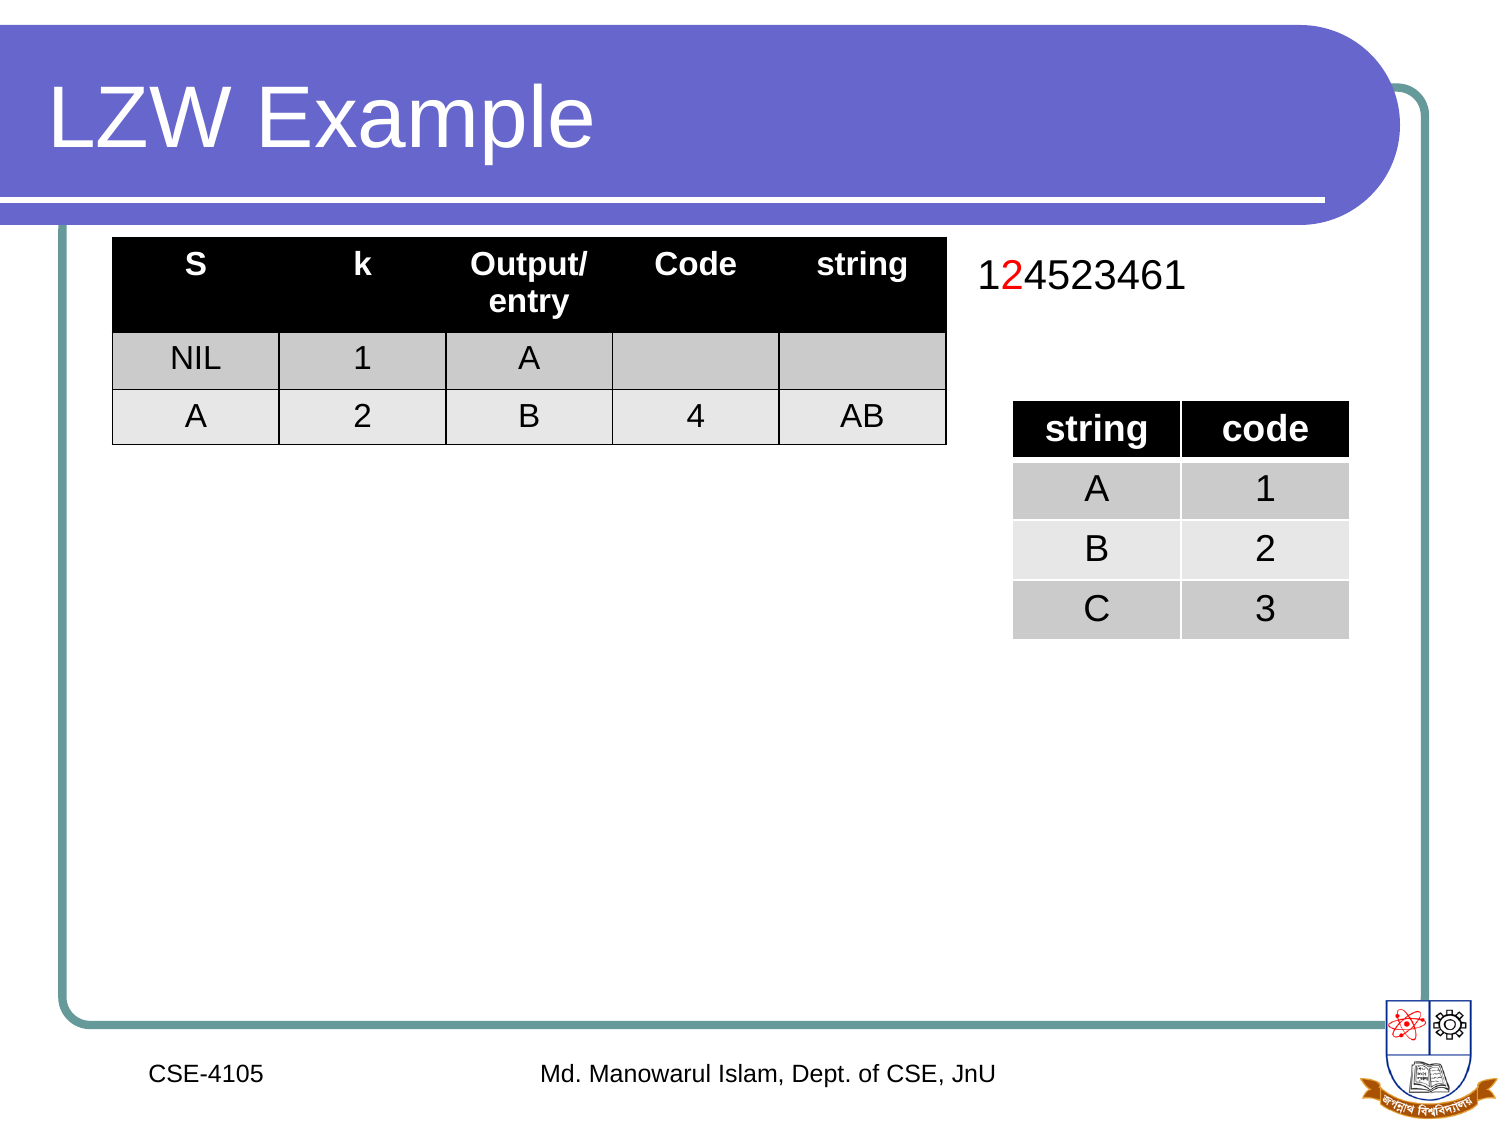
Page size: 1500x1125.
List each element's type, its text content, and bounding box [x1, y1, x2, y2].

table_header Output/entry [447, 238, 612, 332]
table_header string [780, 238, 945, 332]
picture [1360, 991, 1498, 1120]
text_box 124523461 [962, 249, 1500, 325]
table_cell C [1013, 581, 1180, 639]
table_header k [280, 238, 445, 332]
table_header Code [613, 238, 778, 332]
table_header string [1013, 401, 1180, 457]
table_cell A [1013, 463, 1180, 519]
table_cell 1 [1182, 463, 1349, 519]
table_cell 3 [1182, 581, 1349, 639]
table_cell 2 [1182, 521, 1349, 579]
table_cell B [1013, 521, 1180, 579]
table_cell B [447, 390, 612, 444]
table_cell NIL [113, 333, 278, 389]
table_header S [113, 238, 278, 332]
table_cell A [447, 333, 612, 389]
table_cell 1 [280, 333, 445, 389]
table_cell [780, 333, 945, 389]
table_header code [1182, 401, 1349, 457]
table_cell A [113, 390, 278, 444]
title LZW Example [32, 37, 1347, 188]
table_cell AB [780, 390, 945, 444]
table_cell 4 [613, 390, 778, 444]
table_cell 2 [280, 390, 445, 444]
table_cell [613, 333, 778, 389]
